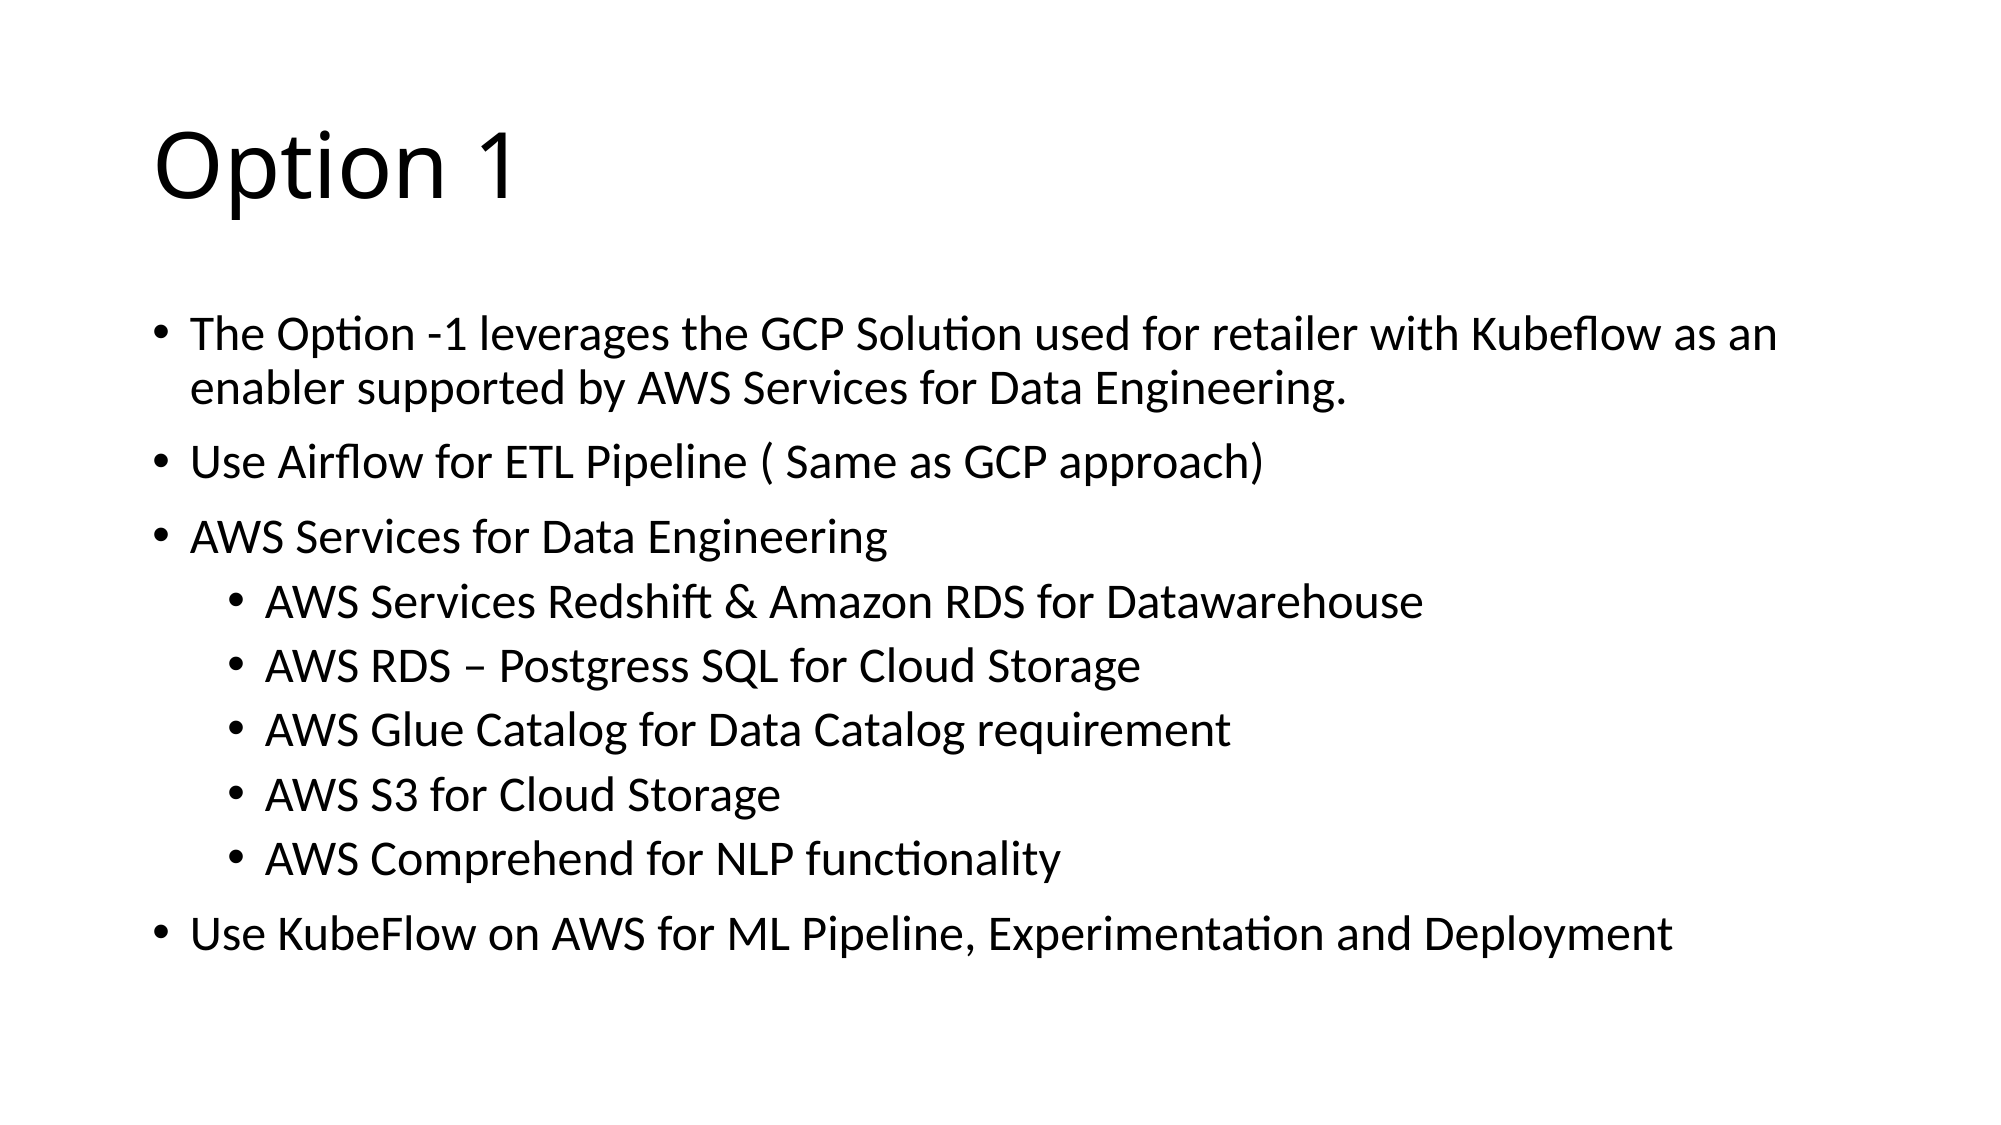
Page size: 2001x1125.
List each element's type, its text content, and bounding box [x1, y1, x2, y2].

list The Option -1 leverages the GCP Solution used for retailer with Kubeflow as an enabler supported by AWS Services for Data Engineering. Use Airflow for ETL Pipeline ( Same as GCP approach) AWS Services for Data Engineering AWS Services Redshift & Amazon RDS for Datawarehouse AWS RDS – Postgress SQL for Cloud Storage AWS Glue Catalog for Data Catalog requirement AWS S3 for Cloud Storage AWS Comprehend for NLP functionality Use KubeFlow on AWS for ML Pipeline, Experimentation and Deployment [137, 299, 1863, 1014]
title Option 1 [137, 59, 1863, 278]
